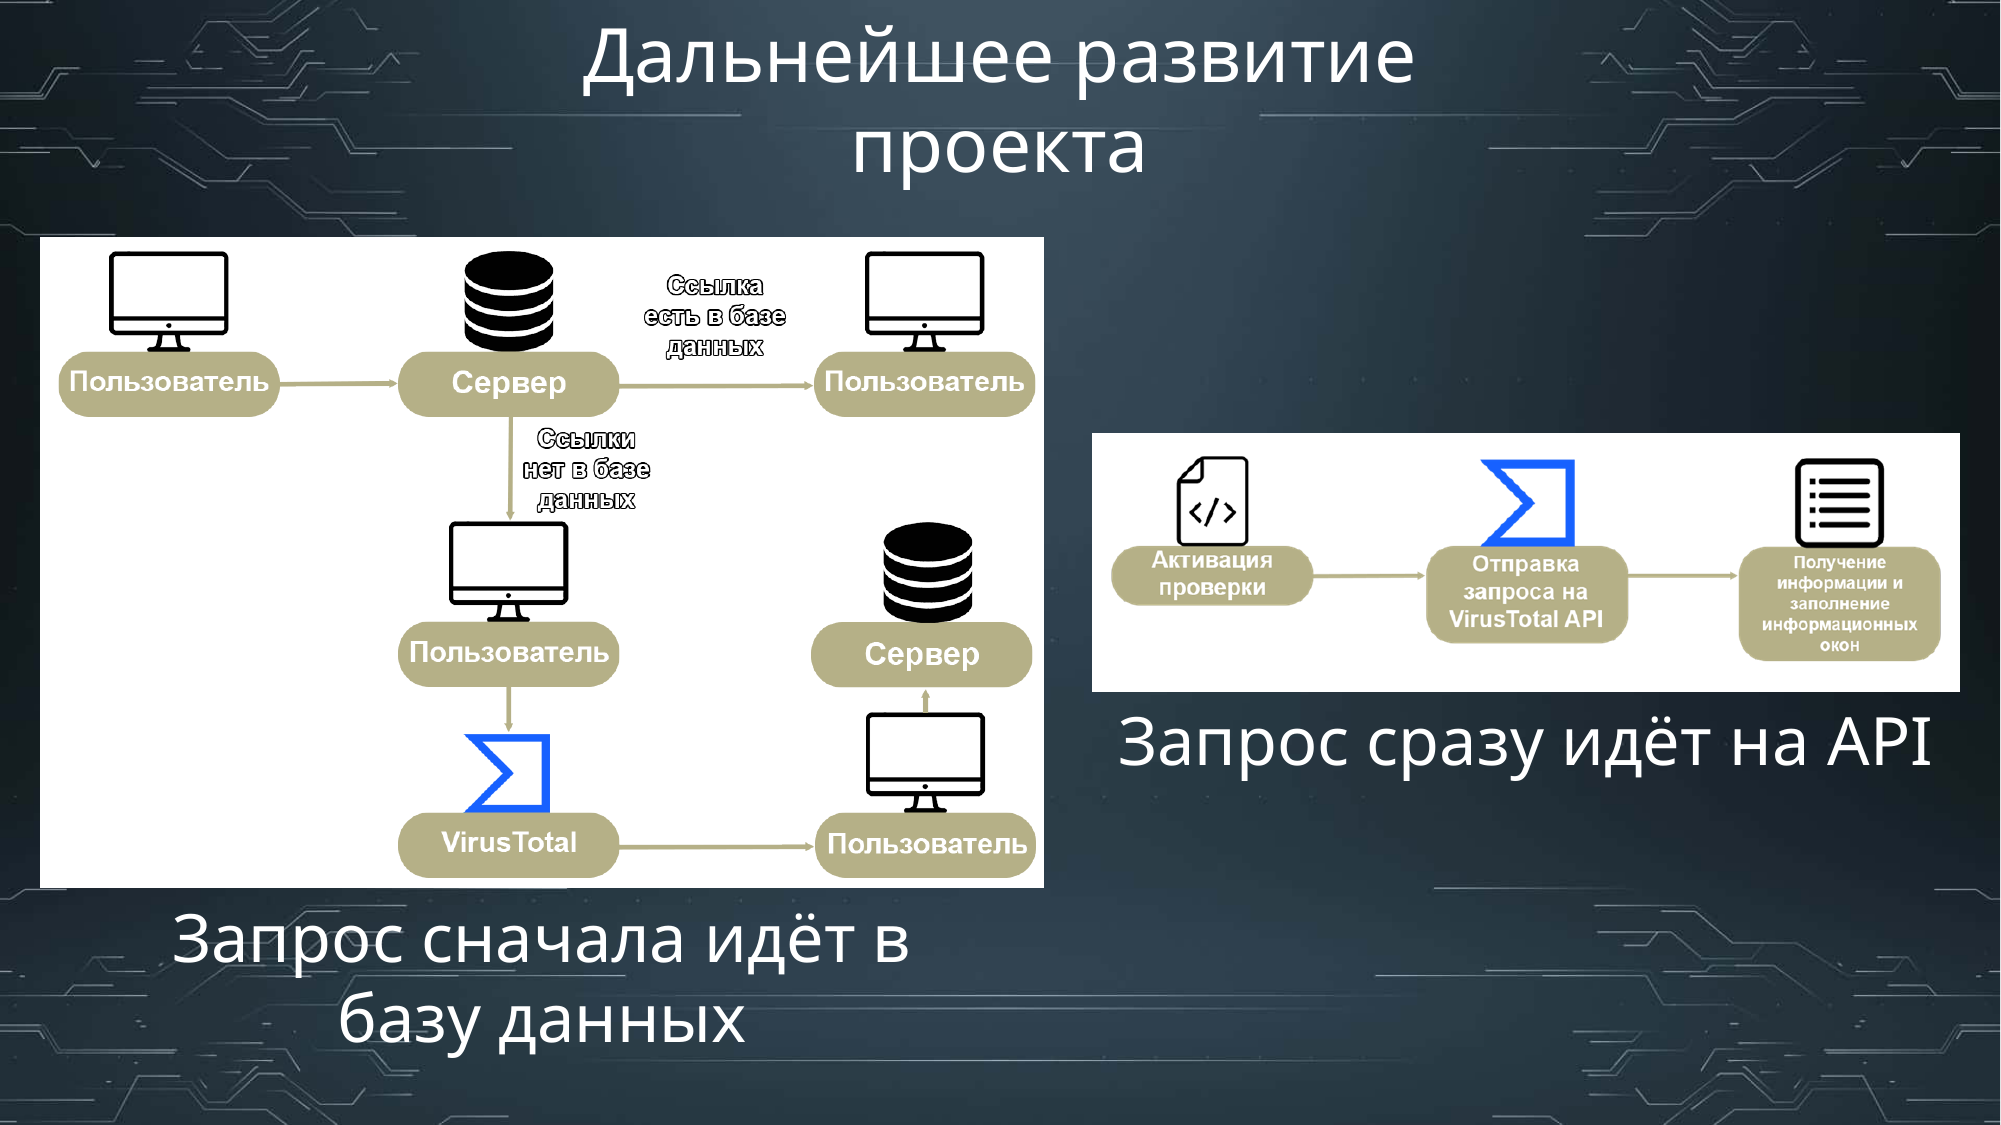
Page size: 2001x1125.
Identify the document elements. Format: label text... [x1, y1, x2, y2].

picture [0, 0, 2001, 1125]
text_box Запрос сразу идёт на API [1102, 693, 1950, 787]
text_box Запрос сначала идёт в базу данных [118, 889, 966, 1063]
text_box Дальнейшее развитие проекта [521, 0, 1478, 195]
